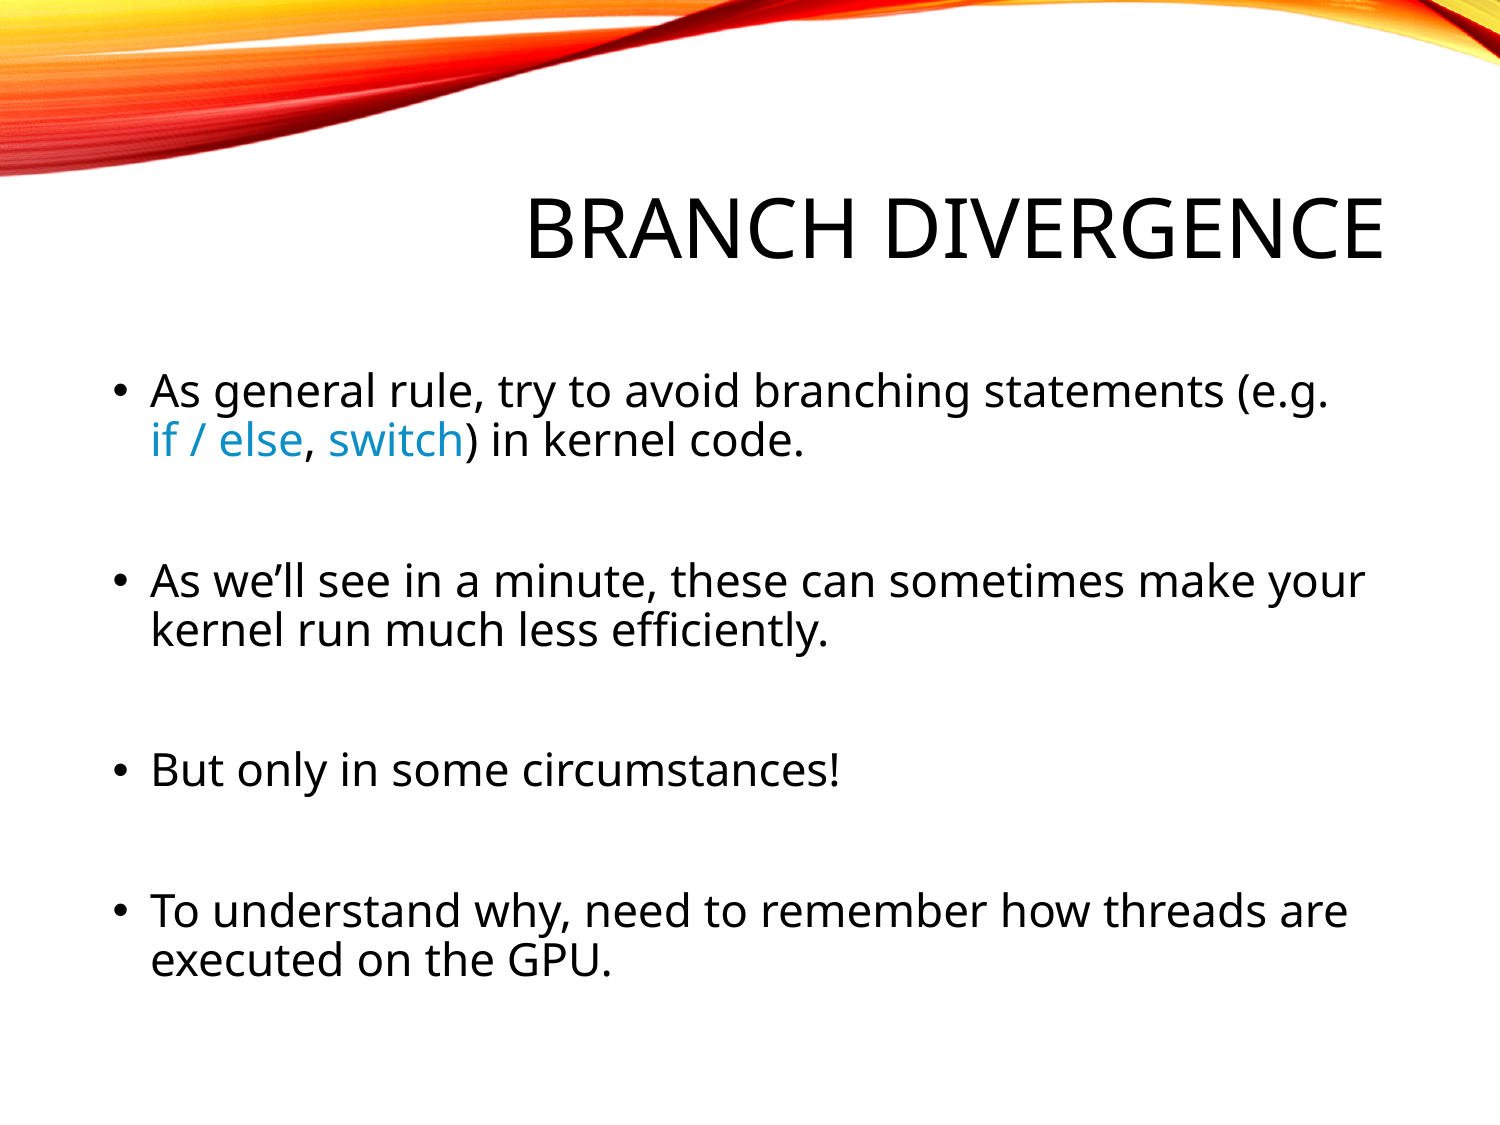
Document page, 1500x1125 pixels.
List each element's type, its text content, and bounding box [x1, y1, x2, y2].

list As general rule, try to avoid branching statements (e.g. if / else, switch) in kernel code. As we’ll see in a minute, these can sometimes make your kernel run much less efficiently. But only in some circumstances! To understand why, need to remember how threads are executed on the GPU. [97, 360, 1403, 1028]
picture [0, 0, 1500, 178]
title branch divergence [356, 125, 1403, 338]
